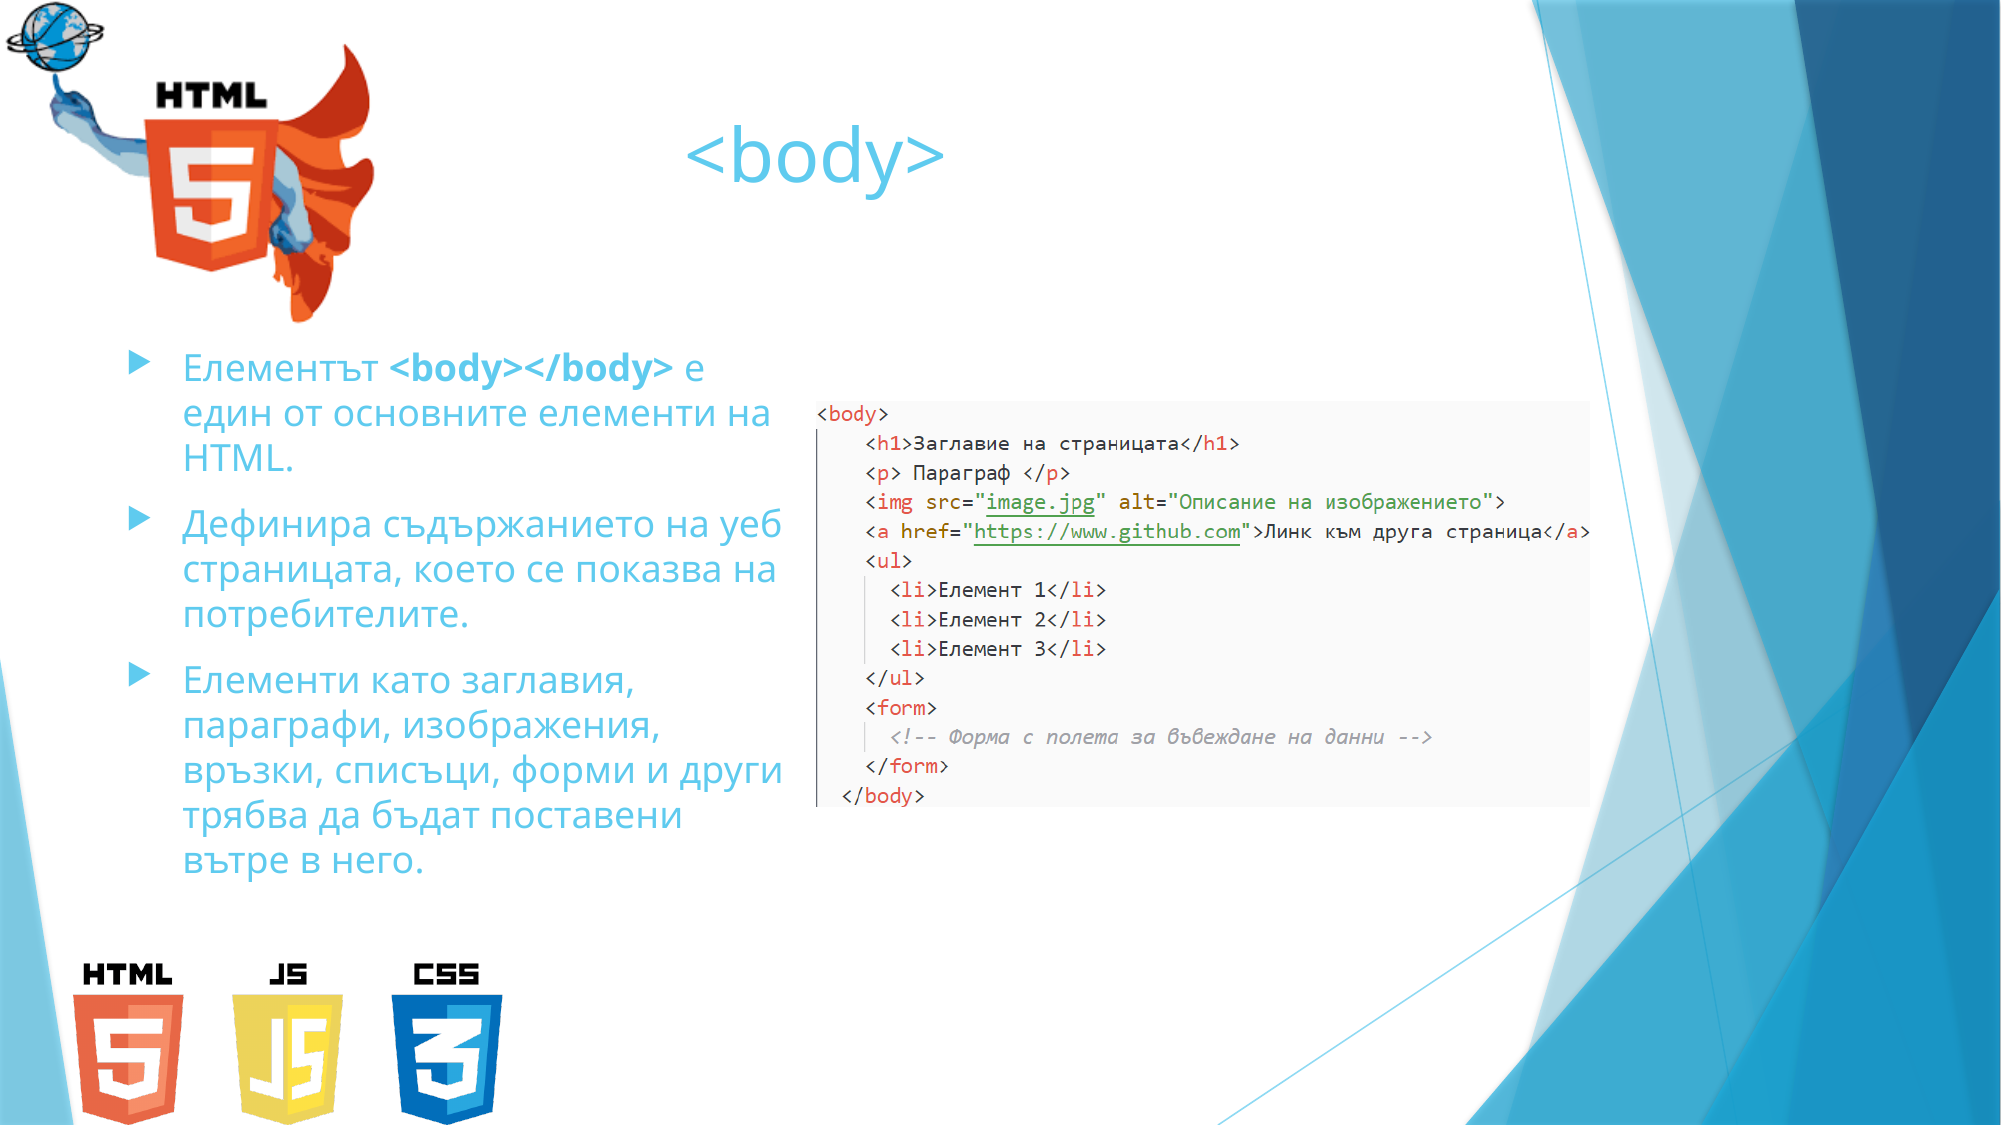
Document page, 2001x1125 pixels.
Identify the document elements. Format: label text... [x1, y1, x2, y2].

list Елементът <body></body> е един от основните елементи на HTML. Дефинира съдържанието на уеб страницата, което се показва на потребителите. Елементи като заглавия, параграфи, изображения, връзки, списъци, форми и други трябва да бъдат поставени вътре в него. [111, 336, 817, 1098]
picture [815, 401, 1591, 808]
title <body> [382, 99, 1522, 317]
picture [49, 914, 526, 1125]
picture [0, 0, 379, 326]
